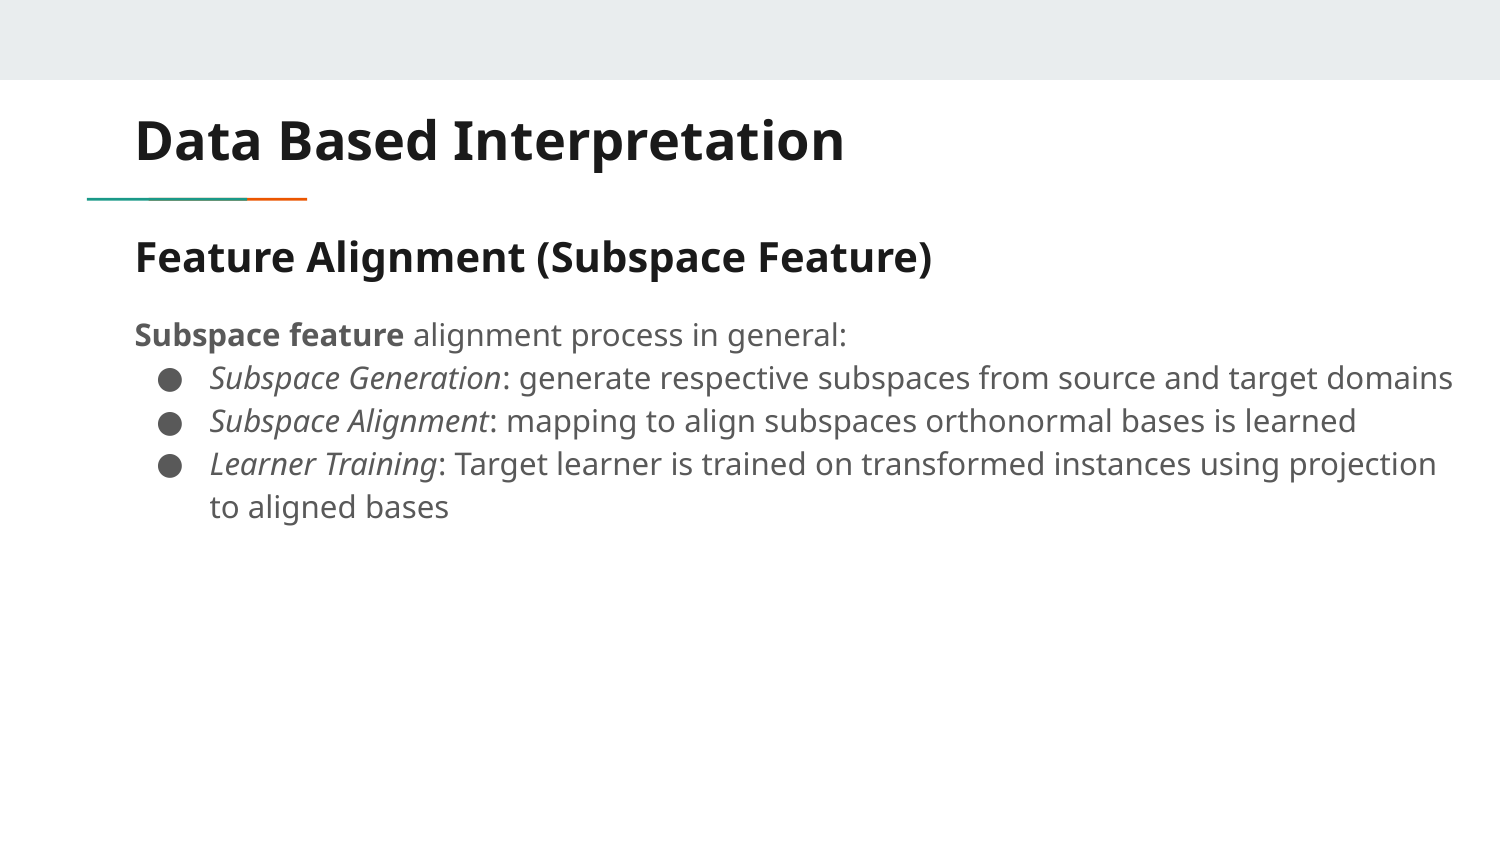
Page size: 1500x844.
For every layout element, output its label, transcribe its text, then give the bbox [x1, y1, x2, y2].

title Data Based Interpretation [119, 91, 1381, 180]
title Feature Alignment (Subspace Feature) [119, 216, 1381, 294]
list Subspace feature alignment process in general: Subspace Generation: generate respective subspaces from source and target domains Subspace Alignment: mapping to align subspaces orthonormal bases is learned Learner Training: Target learner is trained on transformed instances using projection to aligned bases [119, 294, 1483, 772]
